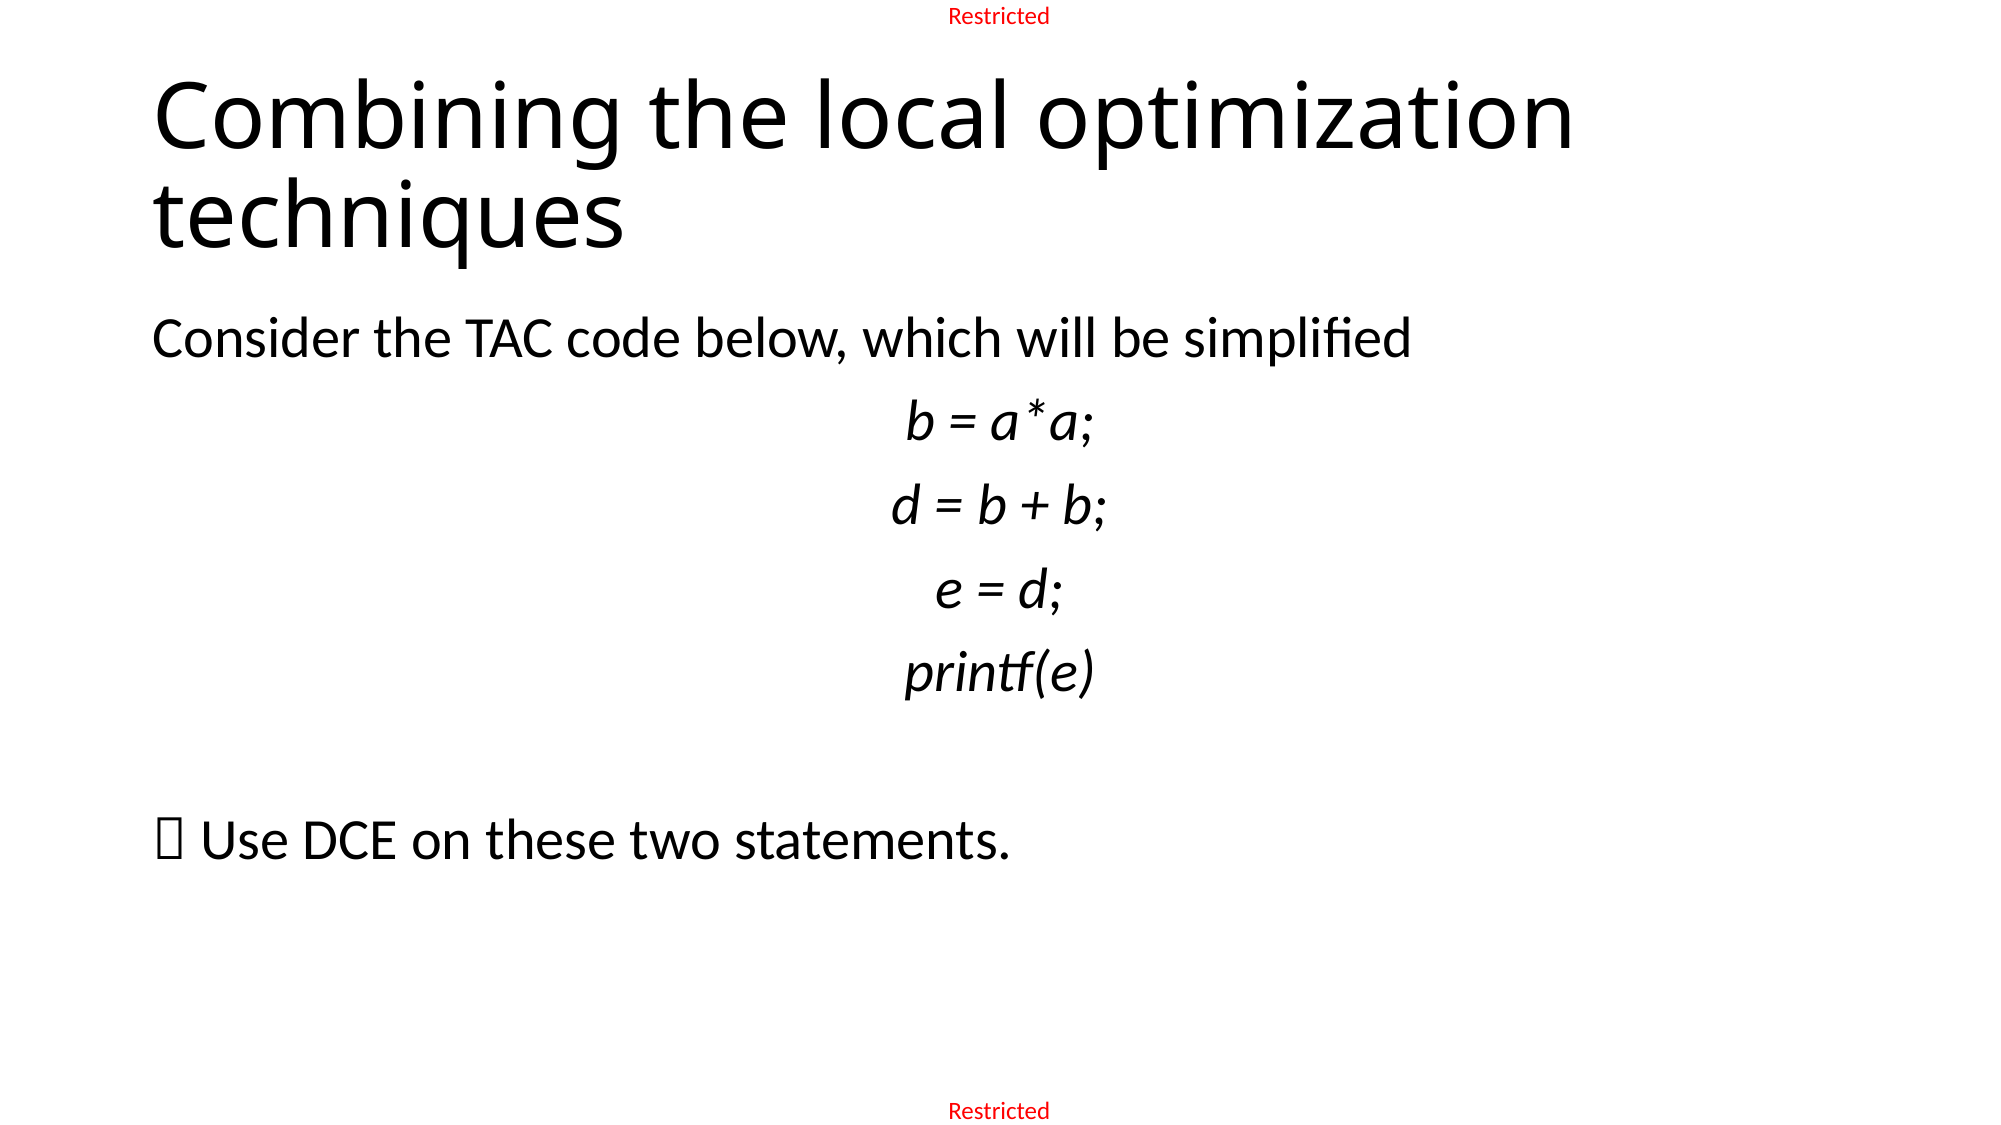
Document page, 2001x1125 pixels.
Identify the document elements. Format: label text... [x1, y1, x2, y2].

list Consider the TAC code below, which will be simplified b = a*a; d = b + b; e = d; printf(e)  Use DCE on these two statements. [137, 299, 1863, 1125]
title Combining the local optimization techniques [137, 59, 1863, 278]
